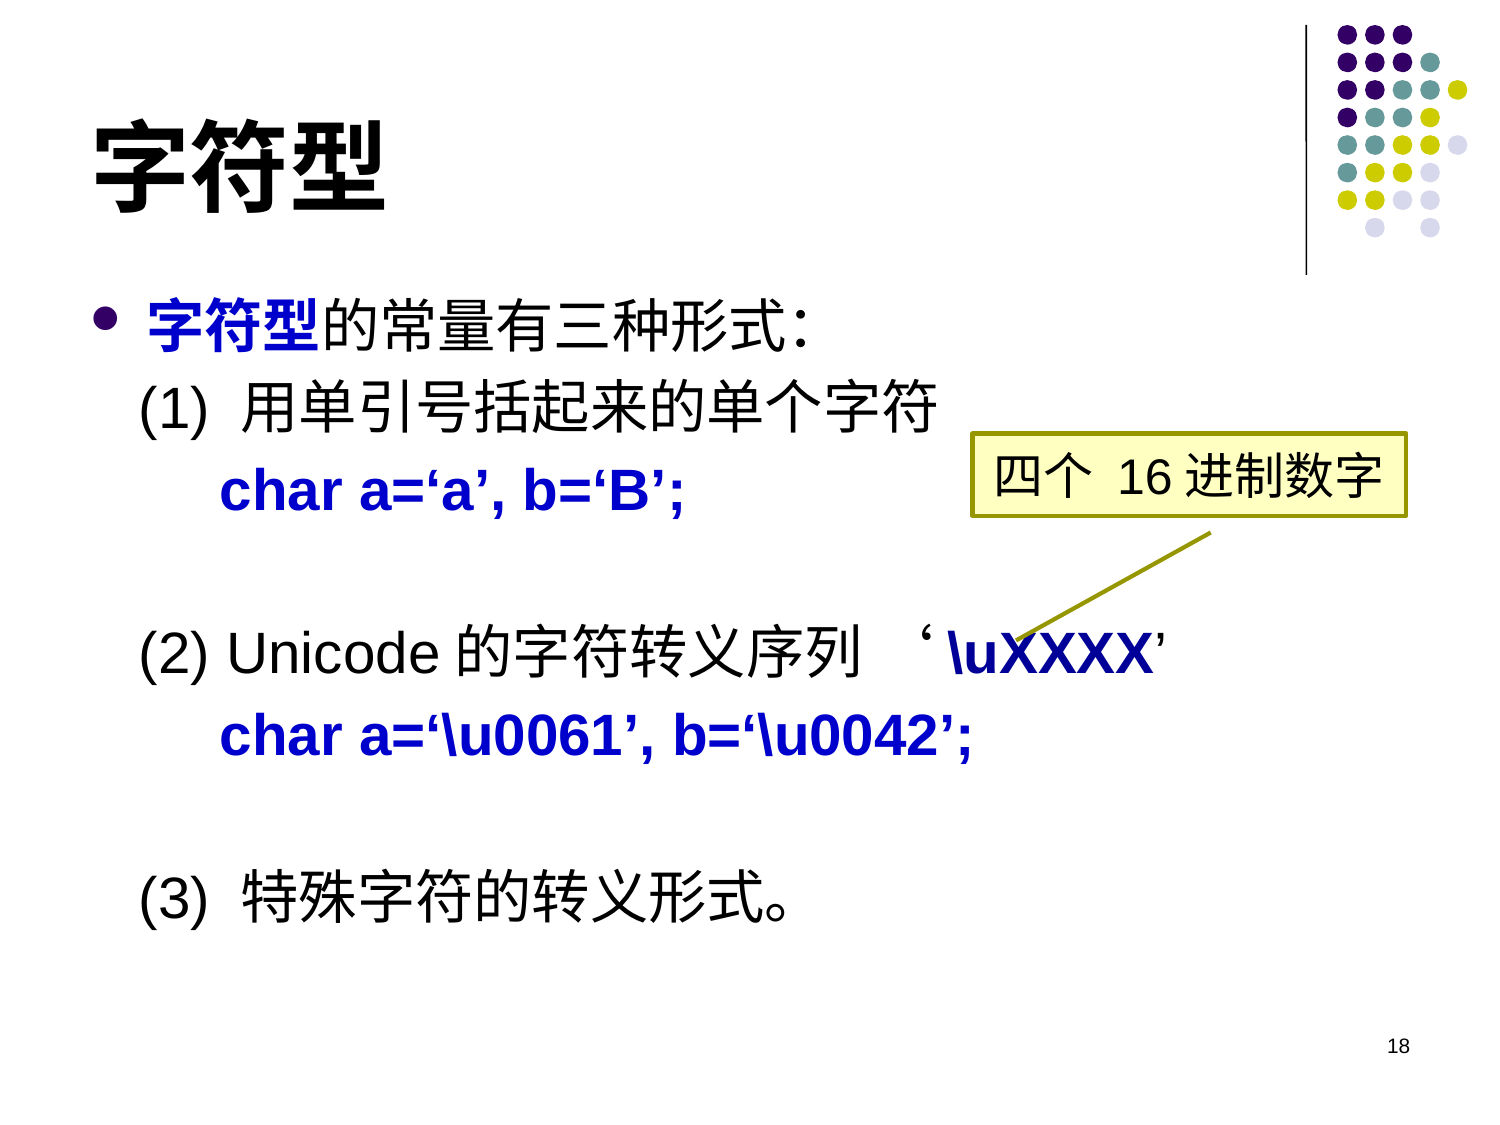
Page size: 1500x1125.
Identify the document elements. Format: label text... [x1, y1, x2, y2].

title 字符型 [74, 11, 1313, 233]
text_box 四个 16进制数字 [970, 431, 1408, 518]
slide_number 18 [1074, 1024, 1426, 1101]
list 字符型的常量有三种形式： (1) 用单引号括起来的单个字符 char a=‘a’, b=‘B’; (2) Unicode的字符转义序列 ‘\uXXXX’ char a=‘\u0061’, b=‘\u0042’; (3) 特殊字符的转义形式。 [74, 280, 1471, 1095]
text_box 四个 16进制数字 [1015, 530, 1212, 643]
